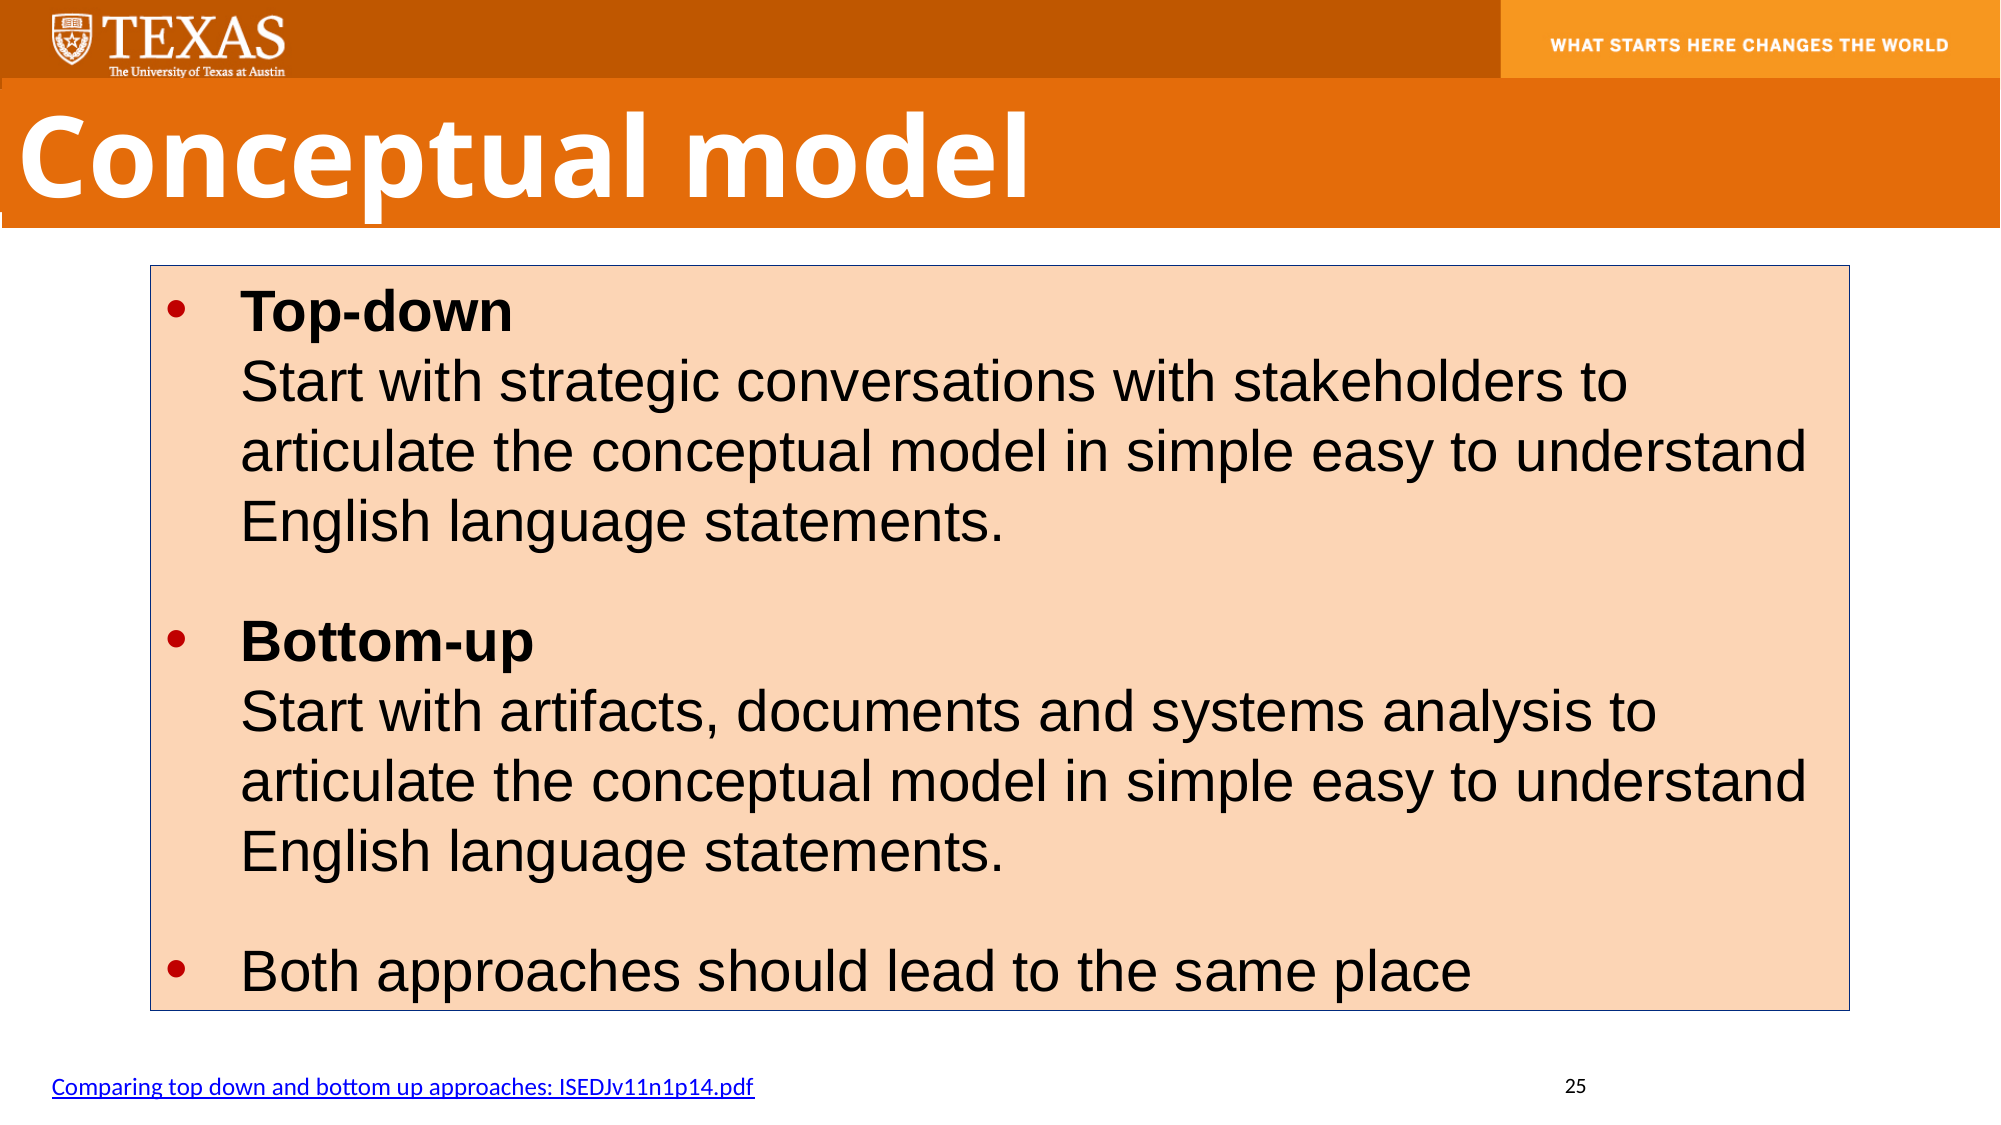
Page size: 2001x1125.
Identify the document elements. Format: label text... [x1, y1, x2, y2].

text_box Top-down Start with strategic conversations with stakeholders to articulate the conceptual model in simple easy to understand English language statements. Bottom-up Start with artifacts, documents and systems analysis to articulate the conceptual model in simple easy to understand English language statements. Both approaches should lead to the same place [150, 265, 1850, 1011]
text_box Comparing top down and bottom up approaches: ISEDJv11n1p14.pdf [37, 1063, 1263, 1109]
slide_number 25 [1550, 1064, 2000, 1124]
text_box Conceptual model [2, 78, 2000, 228]
picture [0, 0, 2001, 1125]
